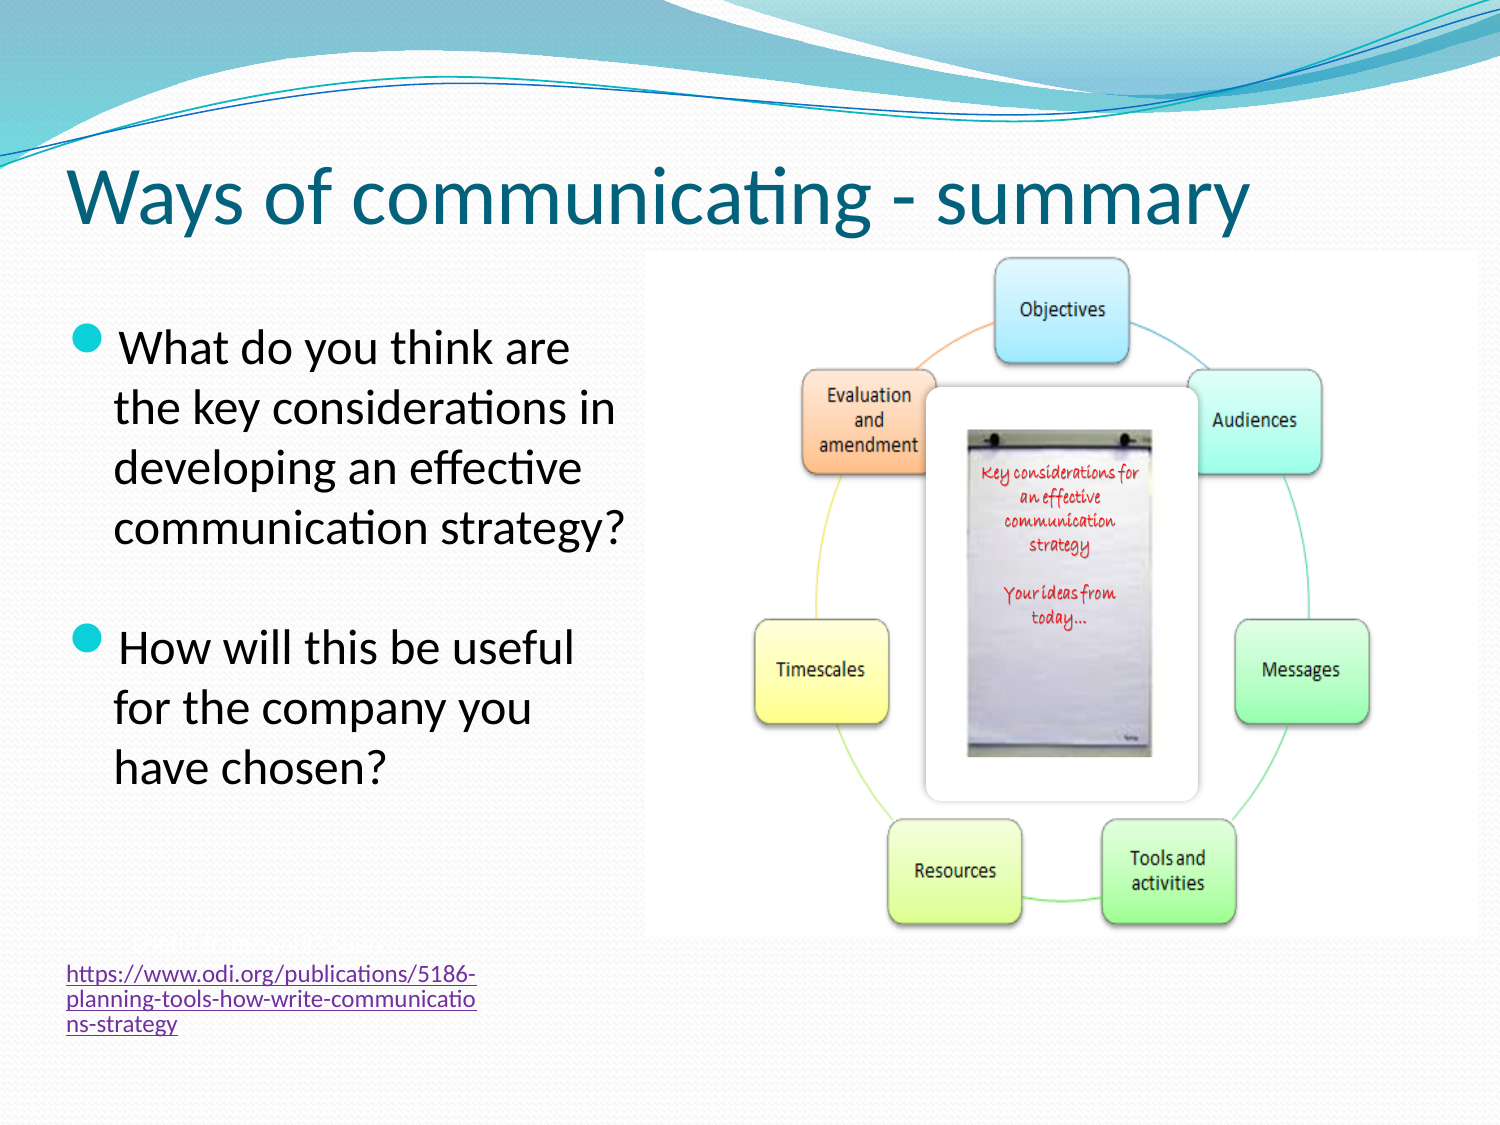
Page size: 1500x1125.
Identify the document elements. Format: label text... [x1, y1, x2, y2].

text_box Useful framework? Source: https://www.odi.org/publications/5186-planning-tools-how-write-communications-strategy [51, 936, 494, 1040]
list What do you think are the key considerations in developing an effective communication strategy? How will this be useful for the company you have chosen? [53, 239, 646, 748]
title Ways of communicating - summary [51, 126, 1449, 252]
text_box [645, 251, 1479, 937]
